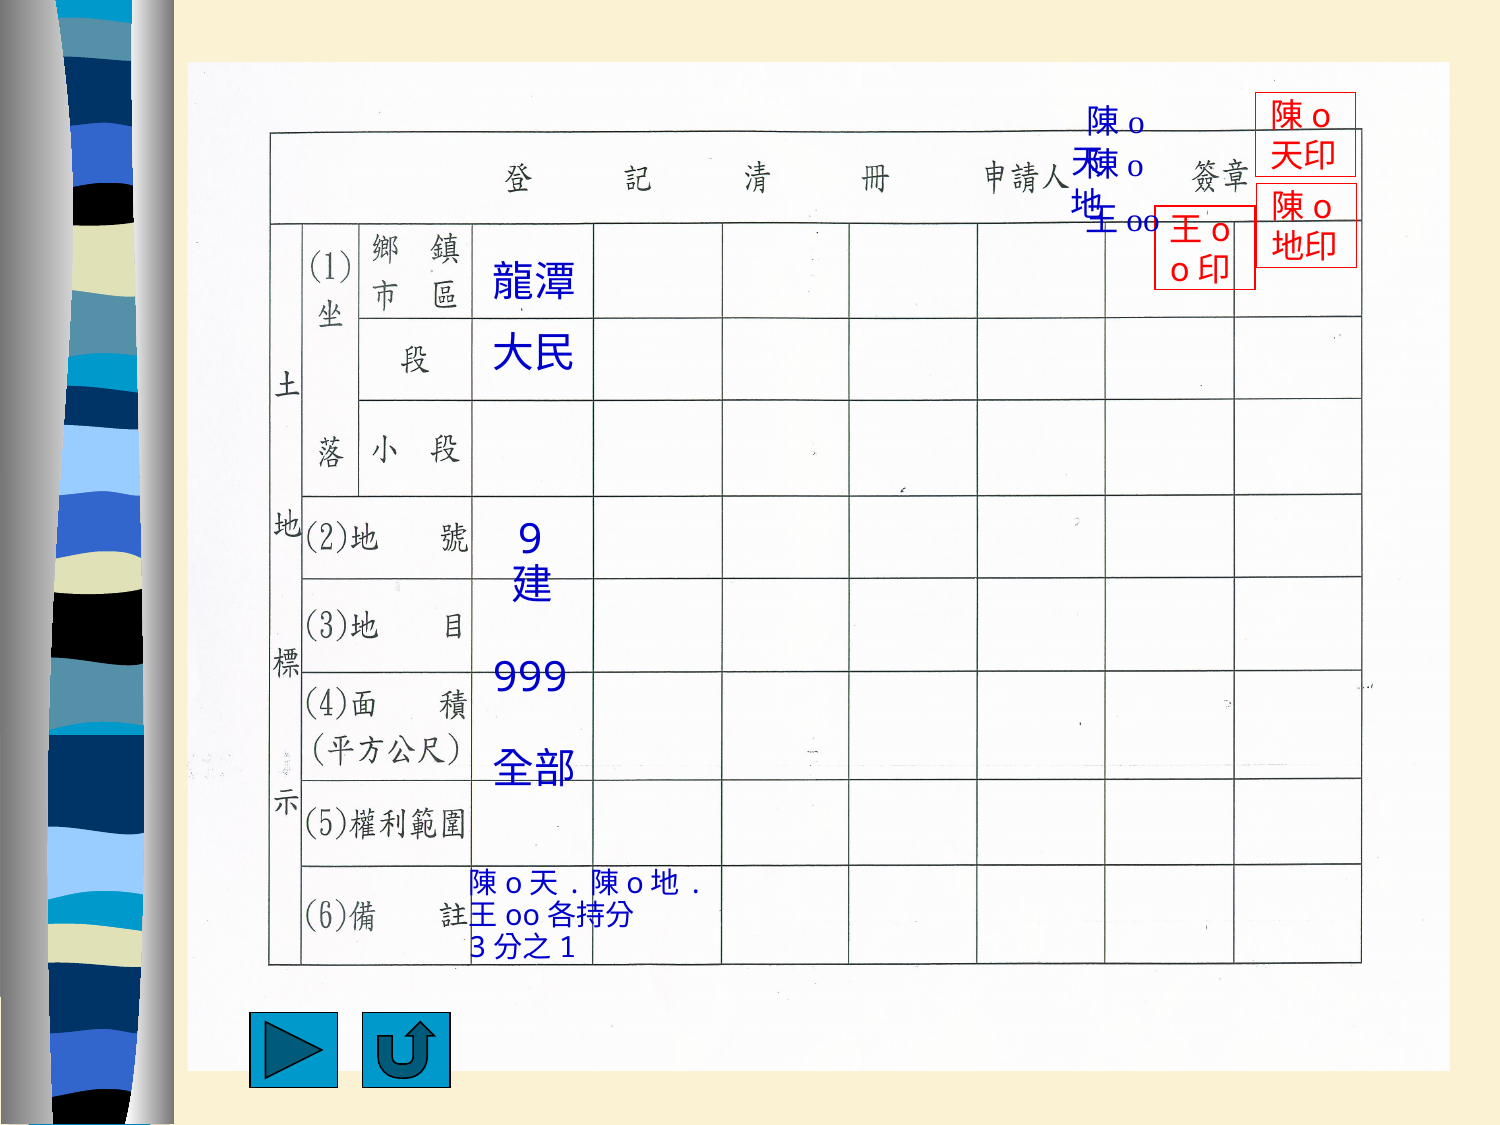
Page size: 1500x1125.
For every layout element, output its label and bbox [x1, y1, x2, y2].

text_box [362, 1071, 450, 1088]
text_box [249, 1071, 338, 1088]
picture [186, 61, 1451, 1071]
